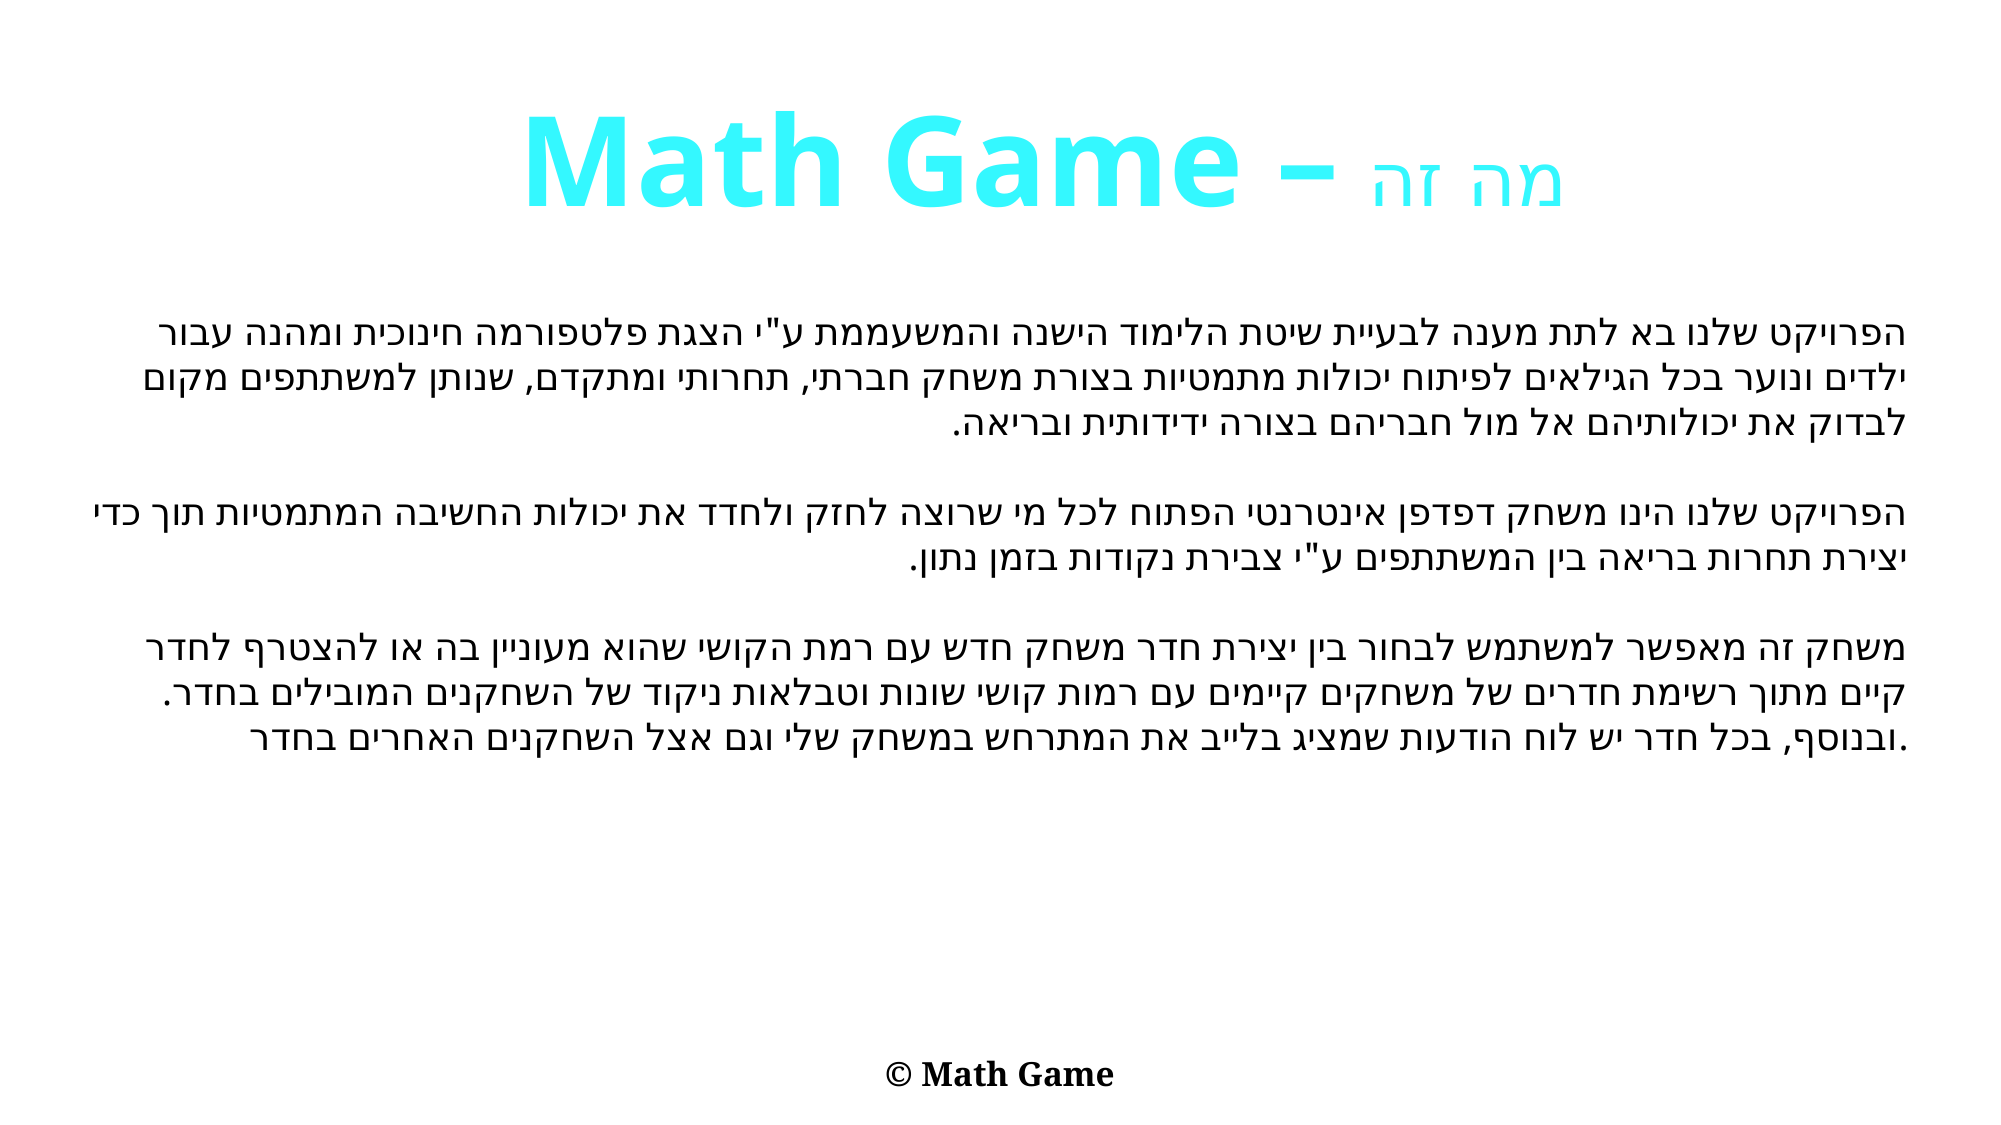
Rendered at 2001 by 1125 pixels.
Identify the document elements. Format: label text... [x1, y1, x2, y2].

text_box Math Game – מה זה [503, 73, 1583, 239]
footer © Math Game [662, 1042, 1338, 1103]
text_box הפרויקט שלנו בא לתת מענה לבעיית שיטת הלימוד הישנה והמשעממת ע"י הצגת פלטפורמה חינוכית ומהנה עבור ילדים ונוער בכל הגילאים לפיתוח יכולות מתמטיות בצורת משחק חברתי, תחרותי ומתקדם, שנותן למשתתפים מקום לבדוק את יכולותיהם אל מול חבריהם בצורה ידידותית ובריאה. הפרויקט שלנו הינו משחק דפדפן אינטרנטי הפתוח לכל מי שרוצה לחזק ולחדד את יכולות החשיבה המתמטיות תוך כדי יצירת תחרות בריאה בין המשתתפים ע"י צבירת נקודות בזמן נתון. משחק זה מאפשר למשתמש לבחור בין יצירת חדר משחק חדש עם רמת הקושי שהוא מעוניין בה או להצטרף לחדר קיים מתוך רשימת חדרים של משחקים קיימים עם רמות קושי שונות וטבלאות ניקוד של השחקנים המובילים בחדר. ובנוסף, בכל חדר יש לוח הודעות שמציג בלייב את המתרחש במשחק שלי וגם אצל השחקנים האחרים בחדר. [76, 300, 1924, 1081]
